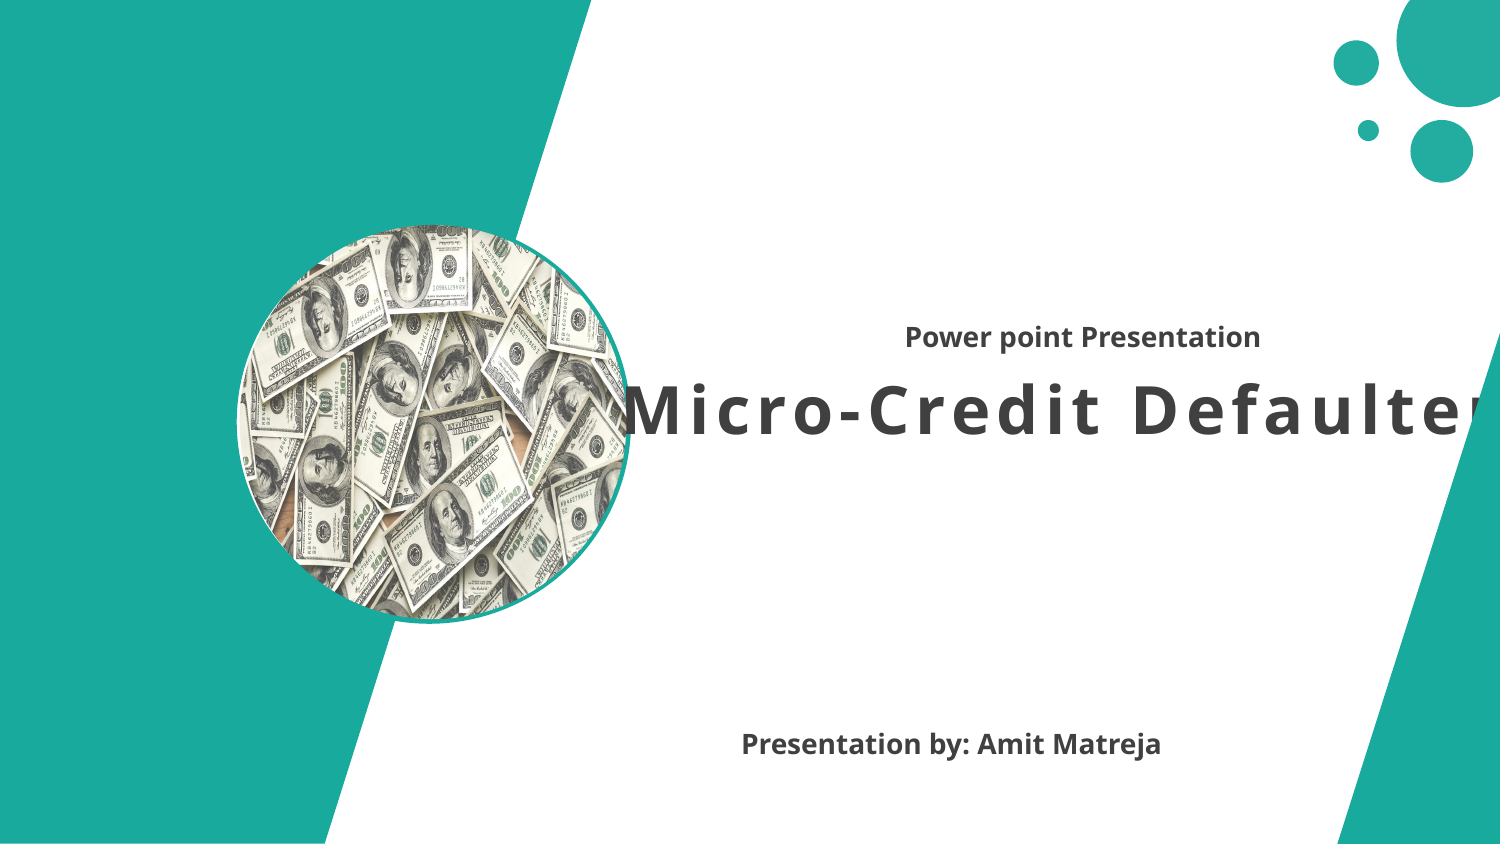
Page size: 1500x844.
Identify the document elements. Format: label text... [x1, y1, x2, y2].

text_box Power point Presentation [854, 311, 1313, 361]
text_box Presentation by: Amit Matreja [591, 718, 1313, 768]
text_box [1336, 332, 1500, 844]
text_box [0, 0, 593, 844]
text_box [1332, 39, 1380, 87]
text_box [230, 366, 239, 478]
picture [239, 224, 627, 620]
text_box [1409, 118, 1475, 184]
text_box [1356, 118, 1380, 143]
text_box [1395, 0, 1500, 109]
text_box Micro-Credit Defaulter [627, 360, 1489, 456]
